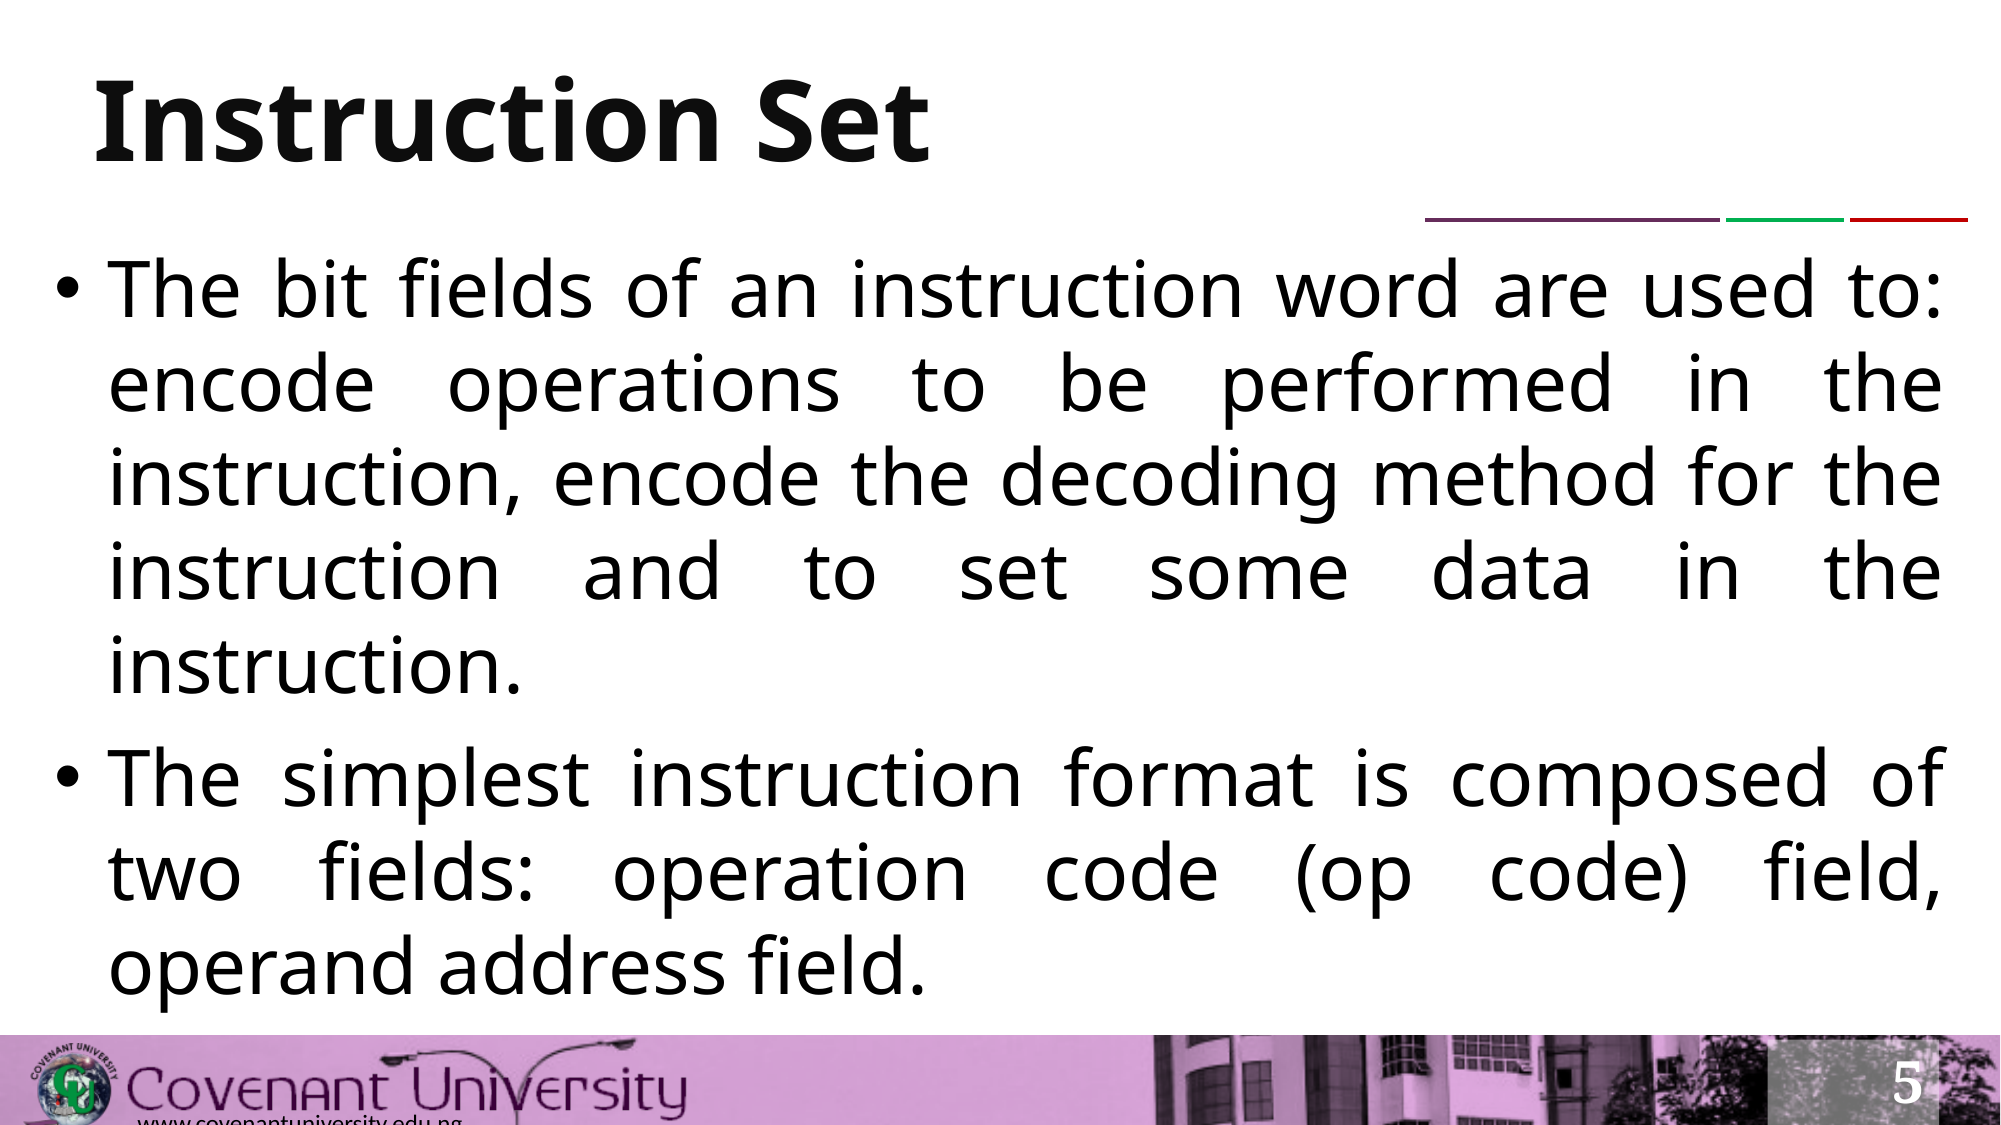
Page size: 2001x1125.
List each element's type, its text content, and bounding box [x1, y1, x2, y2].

list The bit fields of an instruction word are used to: encode operations to be performed in the instruction, encode the decoding method for the instruction and to set some data in the instruction. The simplest instruction format is composed of two fields: operation code (op code) field, operand address field. [39, 231, 1961, 1024]
title Instruction Set [74, 20, 2000, 213]
picture [23, 1036, 1071, 1125]
